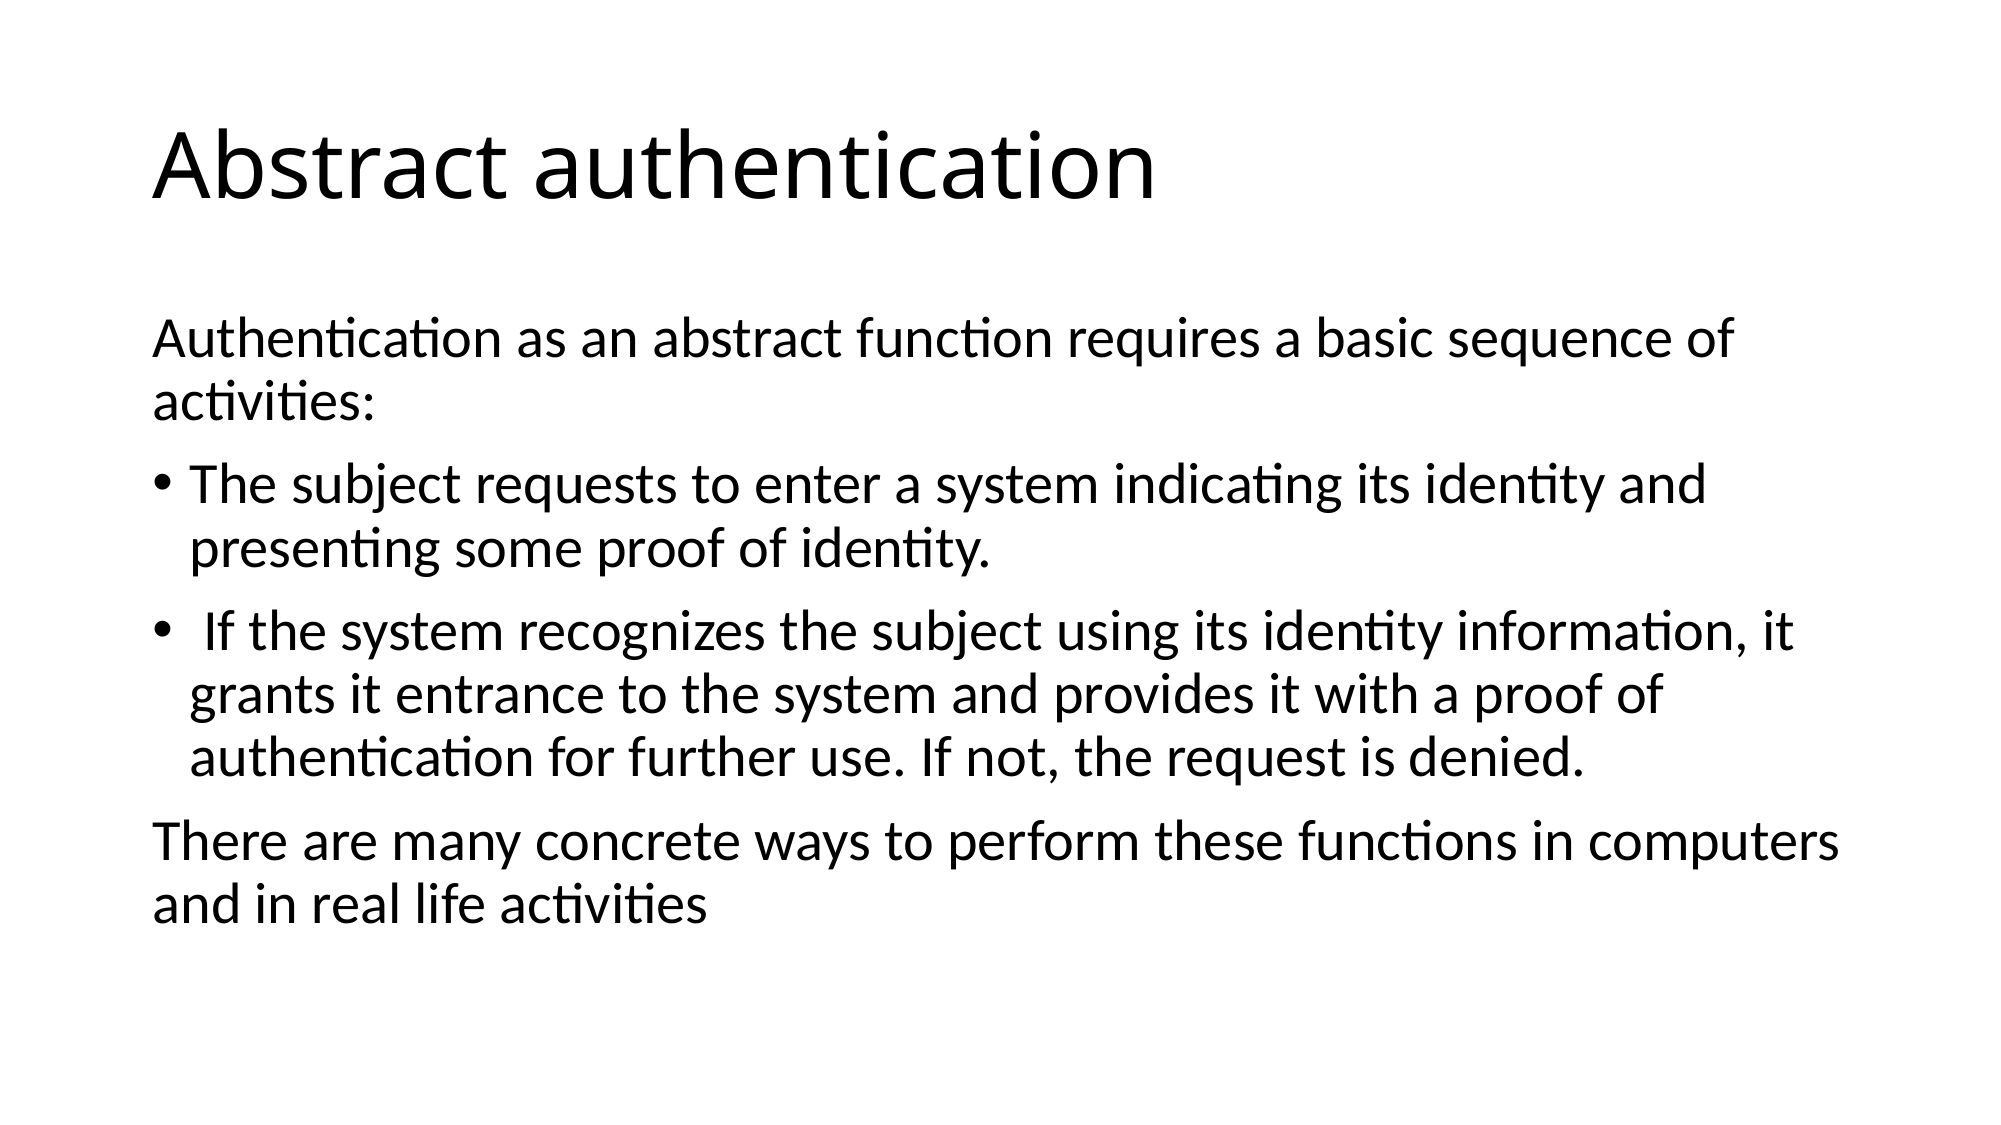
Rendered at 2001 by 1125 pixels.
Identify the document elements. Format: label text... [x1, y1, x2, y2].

title Abstract authentication [137, 59, 1863, 278]
list Authentication as an abstract function requires a basic sequence of activities: The subject requests to enter a system indicating its identity and presenting some proof of identity. If the system recognizes the subject using its identity information, it grants it entrance to the system and provides it with a proof of authentication for further use. If not, the request is denied. There are many concrete ways to perform these functions in computers and in real life activities [137, 299, 1863, 1014]
